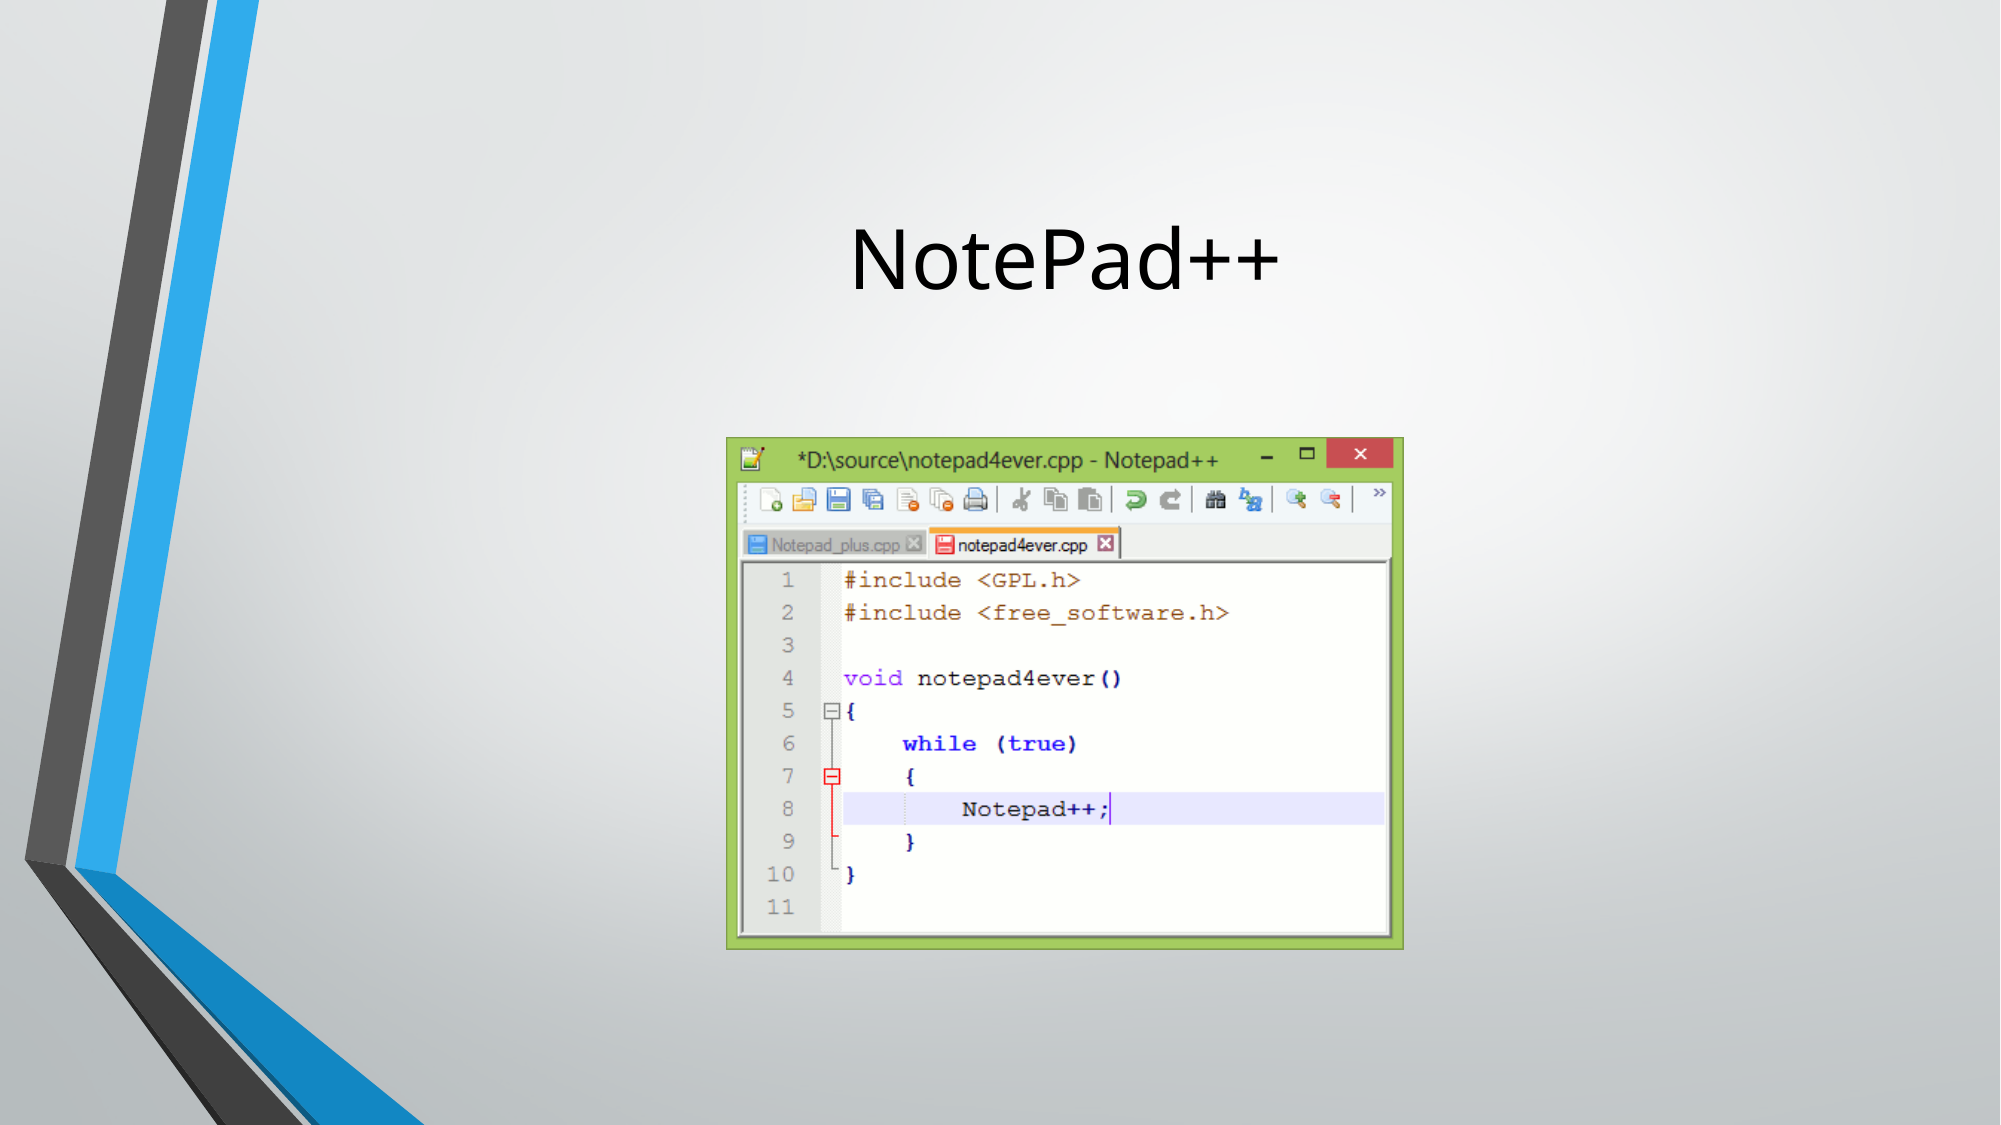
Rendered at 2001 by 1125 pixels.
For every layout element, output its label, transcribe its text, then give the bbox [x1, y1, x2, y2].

title NotePad++ [243, 112, 1887, 400]
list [726, 437, 1405, 951]
